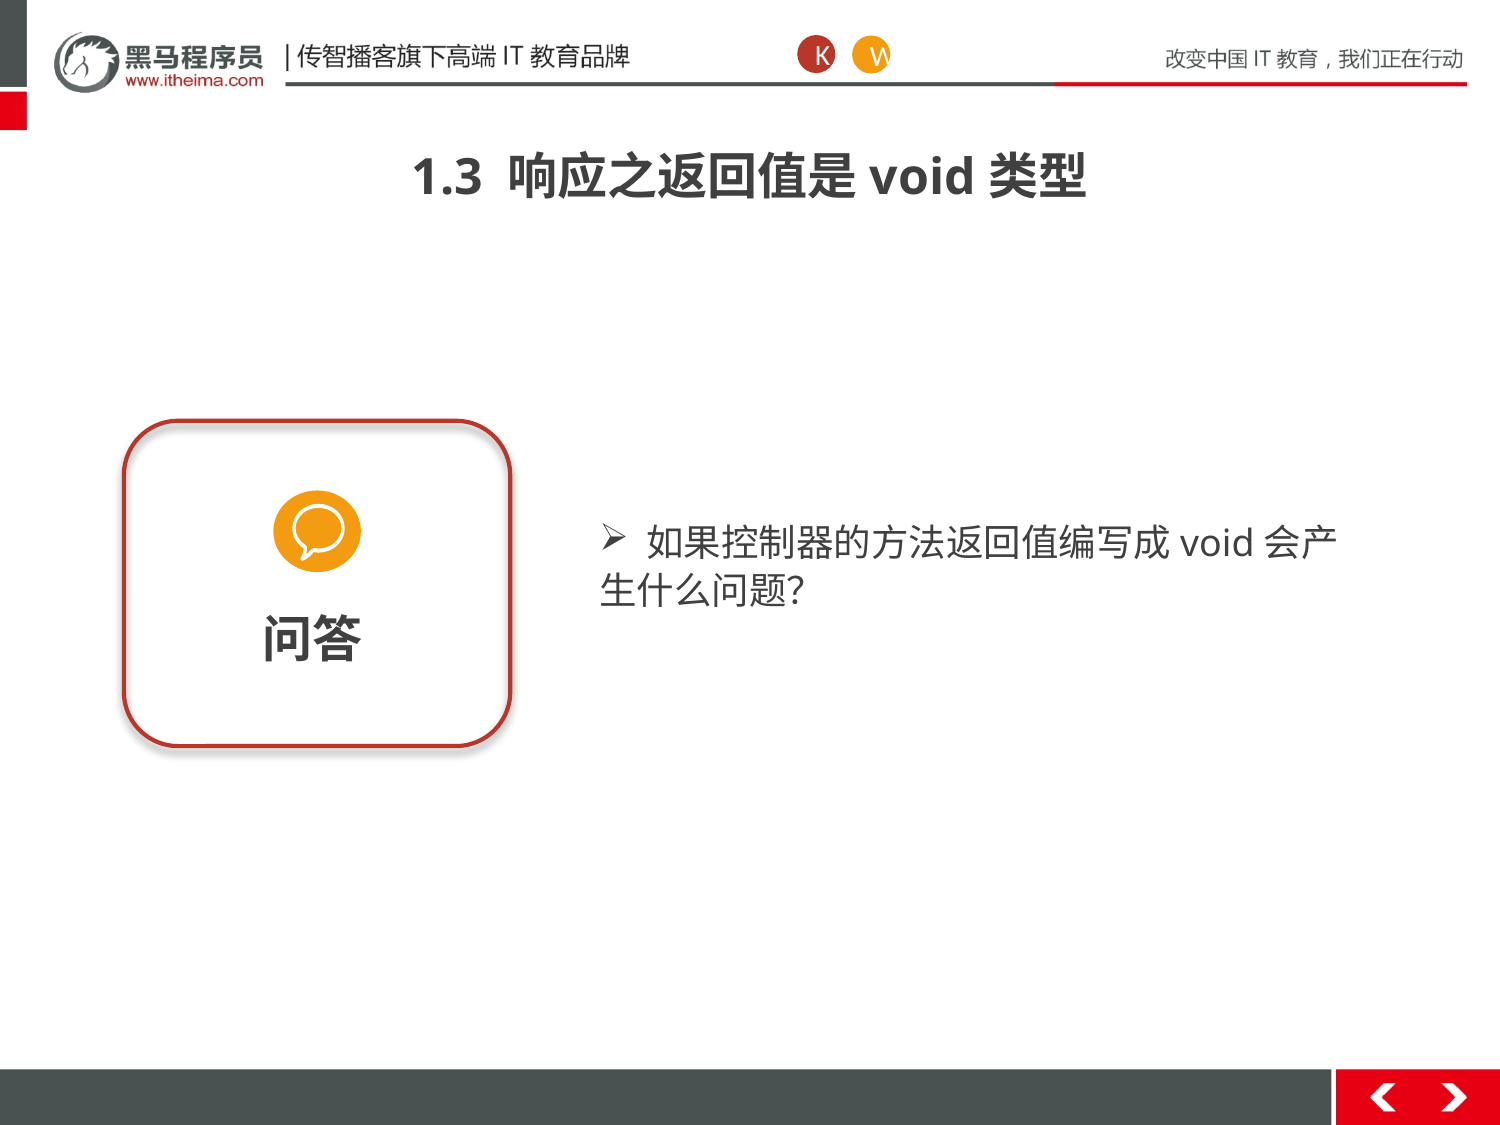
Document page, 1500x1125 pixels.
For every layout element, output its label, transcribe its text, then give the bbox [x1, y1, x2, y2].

picture [0, 0, 1500, 137]
text_box W [850, 33, 893, 76]
picture [0, 209, 1500, 1125]
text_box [123, 420, 511, 747]
text_box K [795, 32, 838, 76]
text_box 1.3 响应之返回值是void类型 [0, 137, 1500, 209]
text_box 如果控制器的方法返回值编写成void会产 生什么问题？ [584, 516, 1500, 620]
